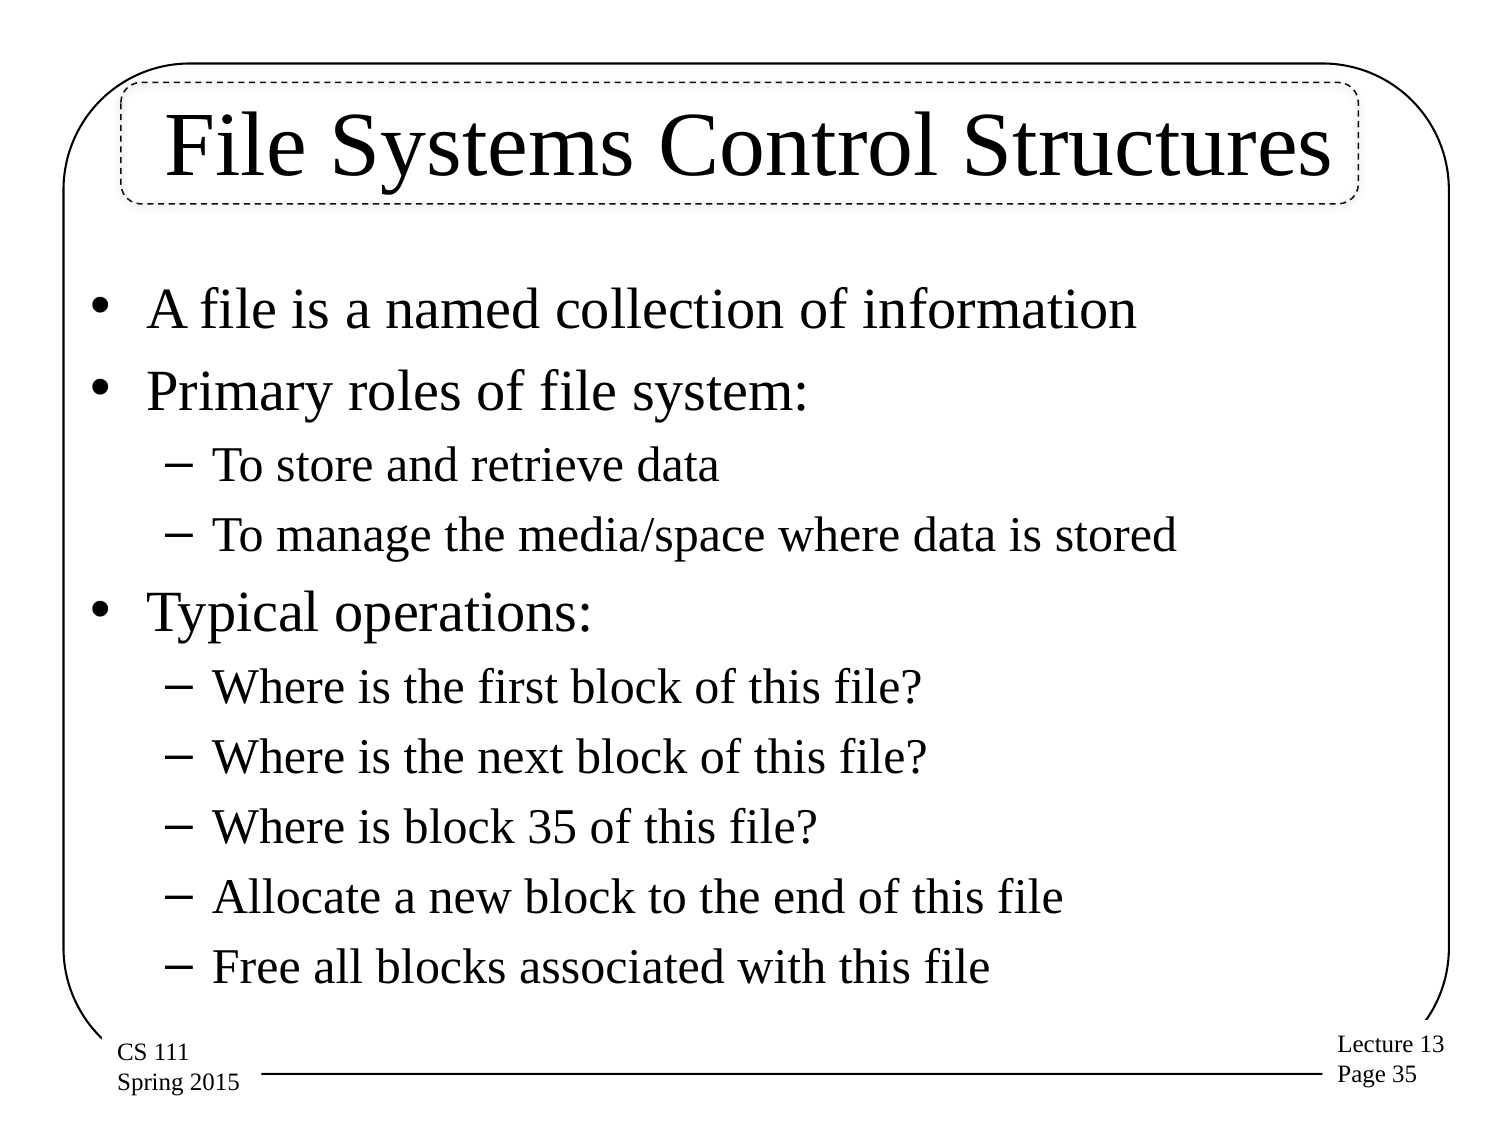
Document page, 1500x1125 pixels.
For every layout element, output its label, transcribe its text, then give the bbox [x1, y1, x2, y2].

list A file is a named collection of information Primary roles of file system: To store and retrieve data To manage the media/space where data is stored Typical operations: Where is the first block of this file? Where is the next block of this file? Where is block 35 of this file? Allocate a new block to the end of this file Free all blocks associated with this file [74, 262, 1426, 1006]
title File Systems Control Structures [74, 44, 1426, 233]
text_box [120, 81, 1360, 205]
